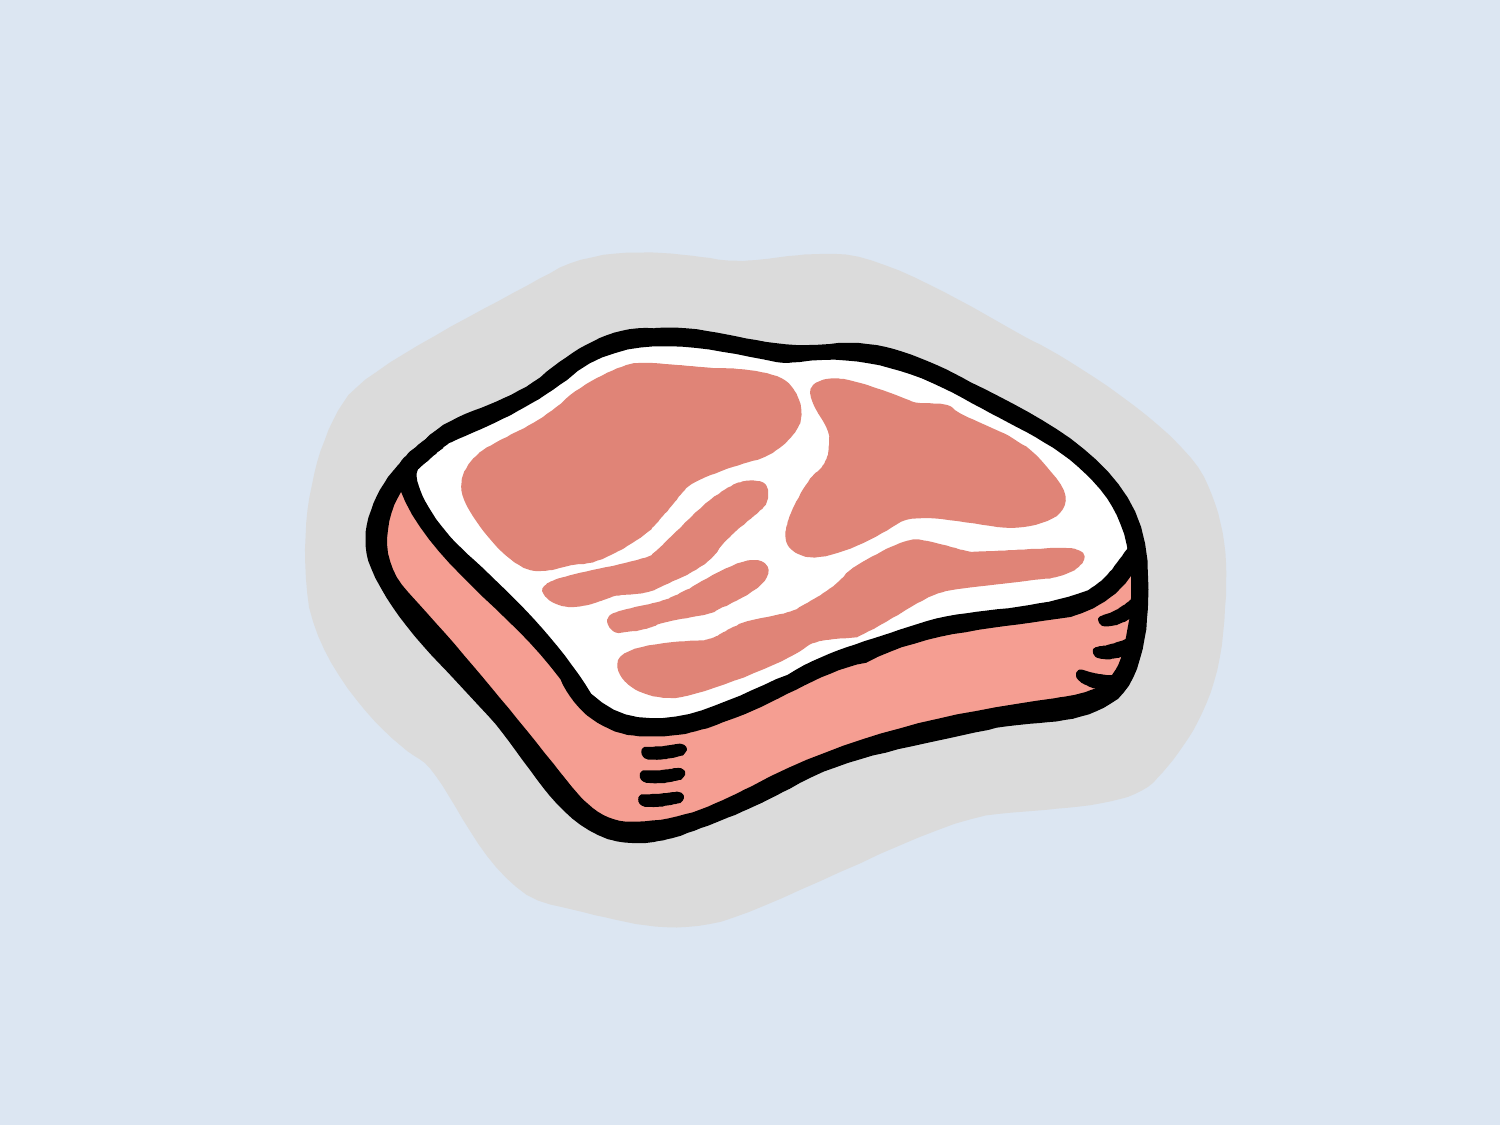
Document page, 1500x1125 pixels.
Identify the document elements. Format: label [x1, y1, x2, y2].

picture [304, 245, 1233, 934]
